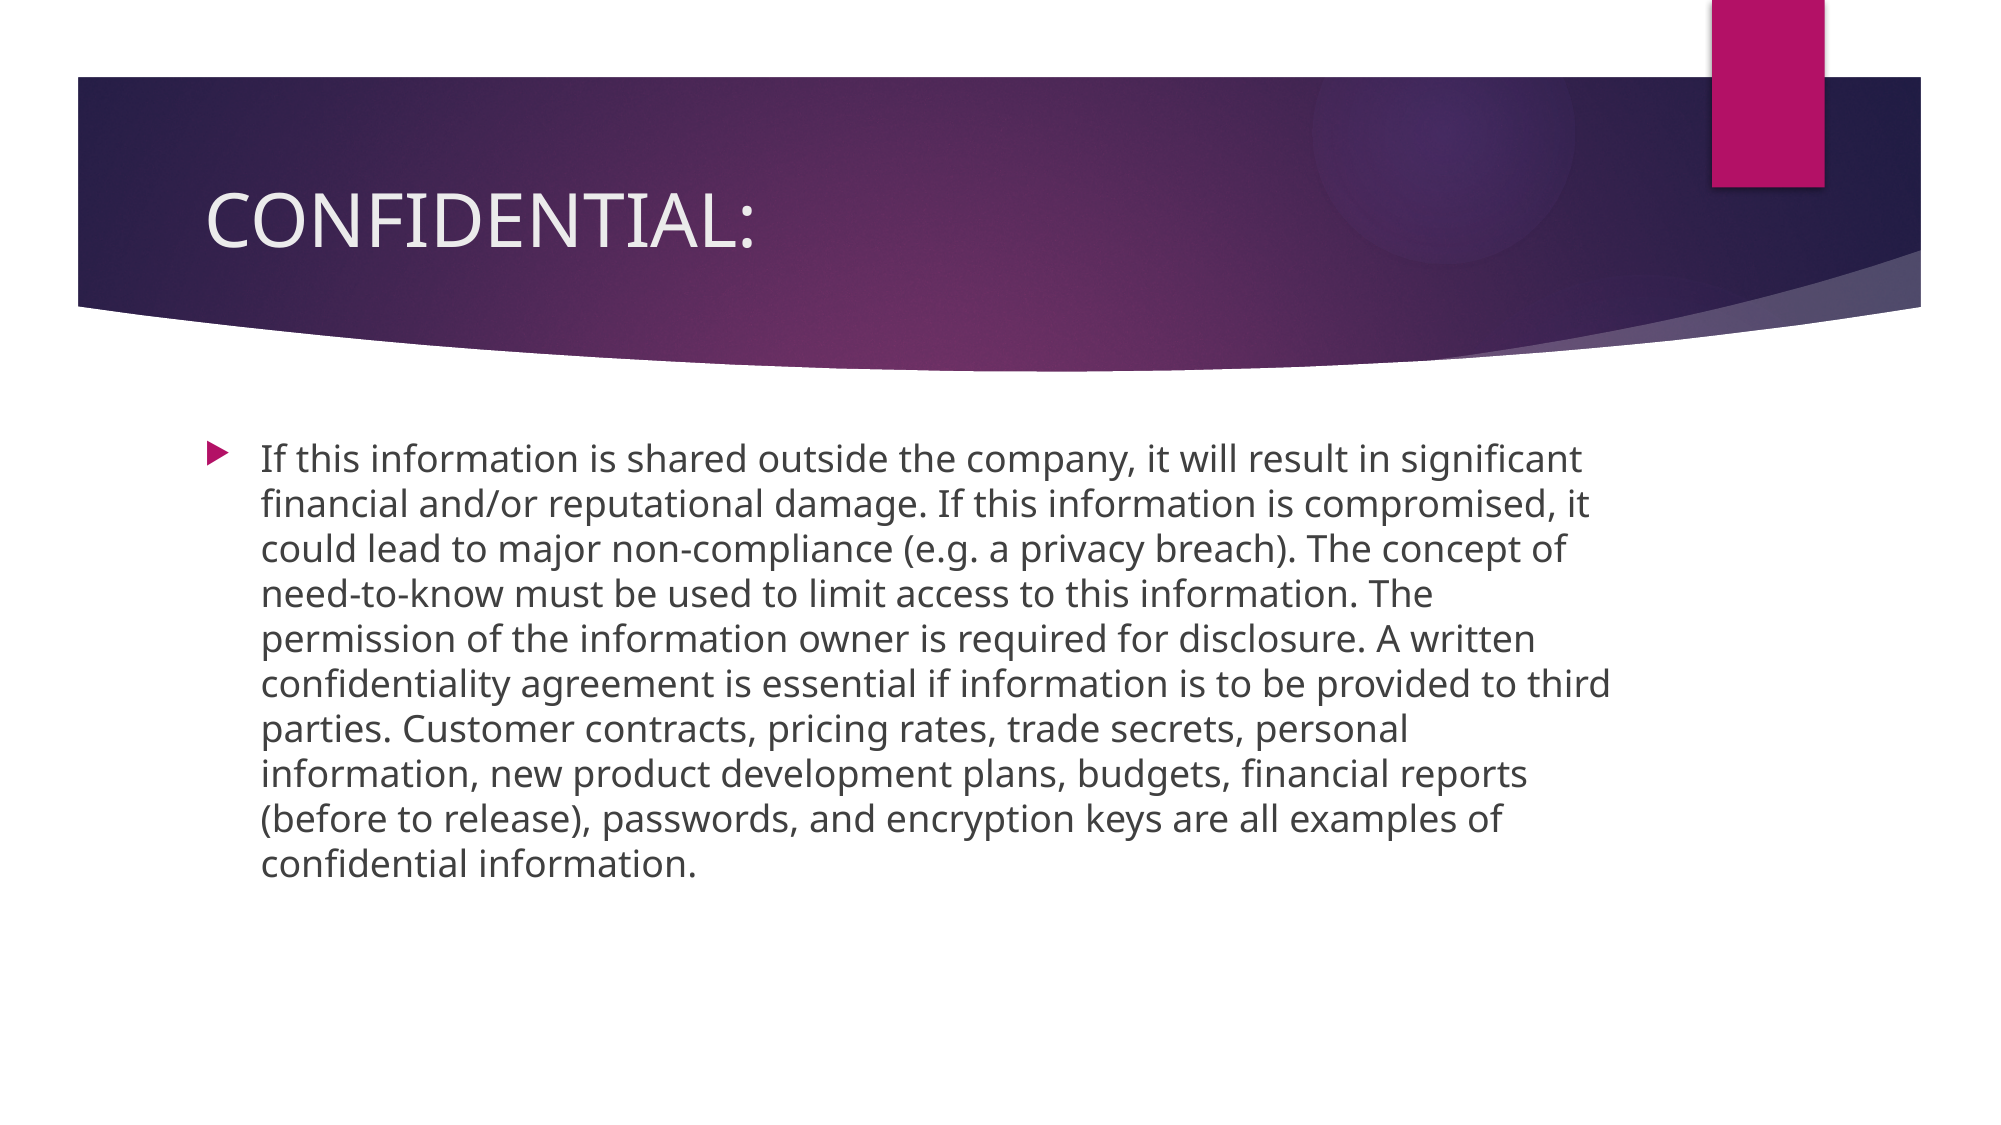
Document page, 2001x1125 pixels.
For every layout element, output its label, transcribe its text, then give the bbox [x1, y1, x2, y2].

list If this information is shared outside the company, it will result in significant financial and/or reputational damage. If this information is compromised, it could lead to major non-compliance (e.g. a privacy breach). The concept of need-to-know must be used to limit access to this information. The permission of the information owner is required for disclosure. A written confidentiality agreement is essential if information is to be provided to third parties. Customer contracts, pricing rates, trade secrets, personal information, new product development plans, budgets, financial reports (before to release), passwords, and encryption keys are all examples of confidential information. [189, 427, 1638, 988]
title CONFIDENTIAL: [189, 159, 1627, 276]
